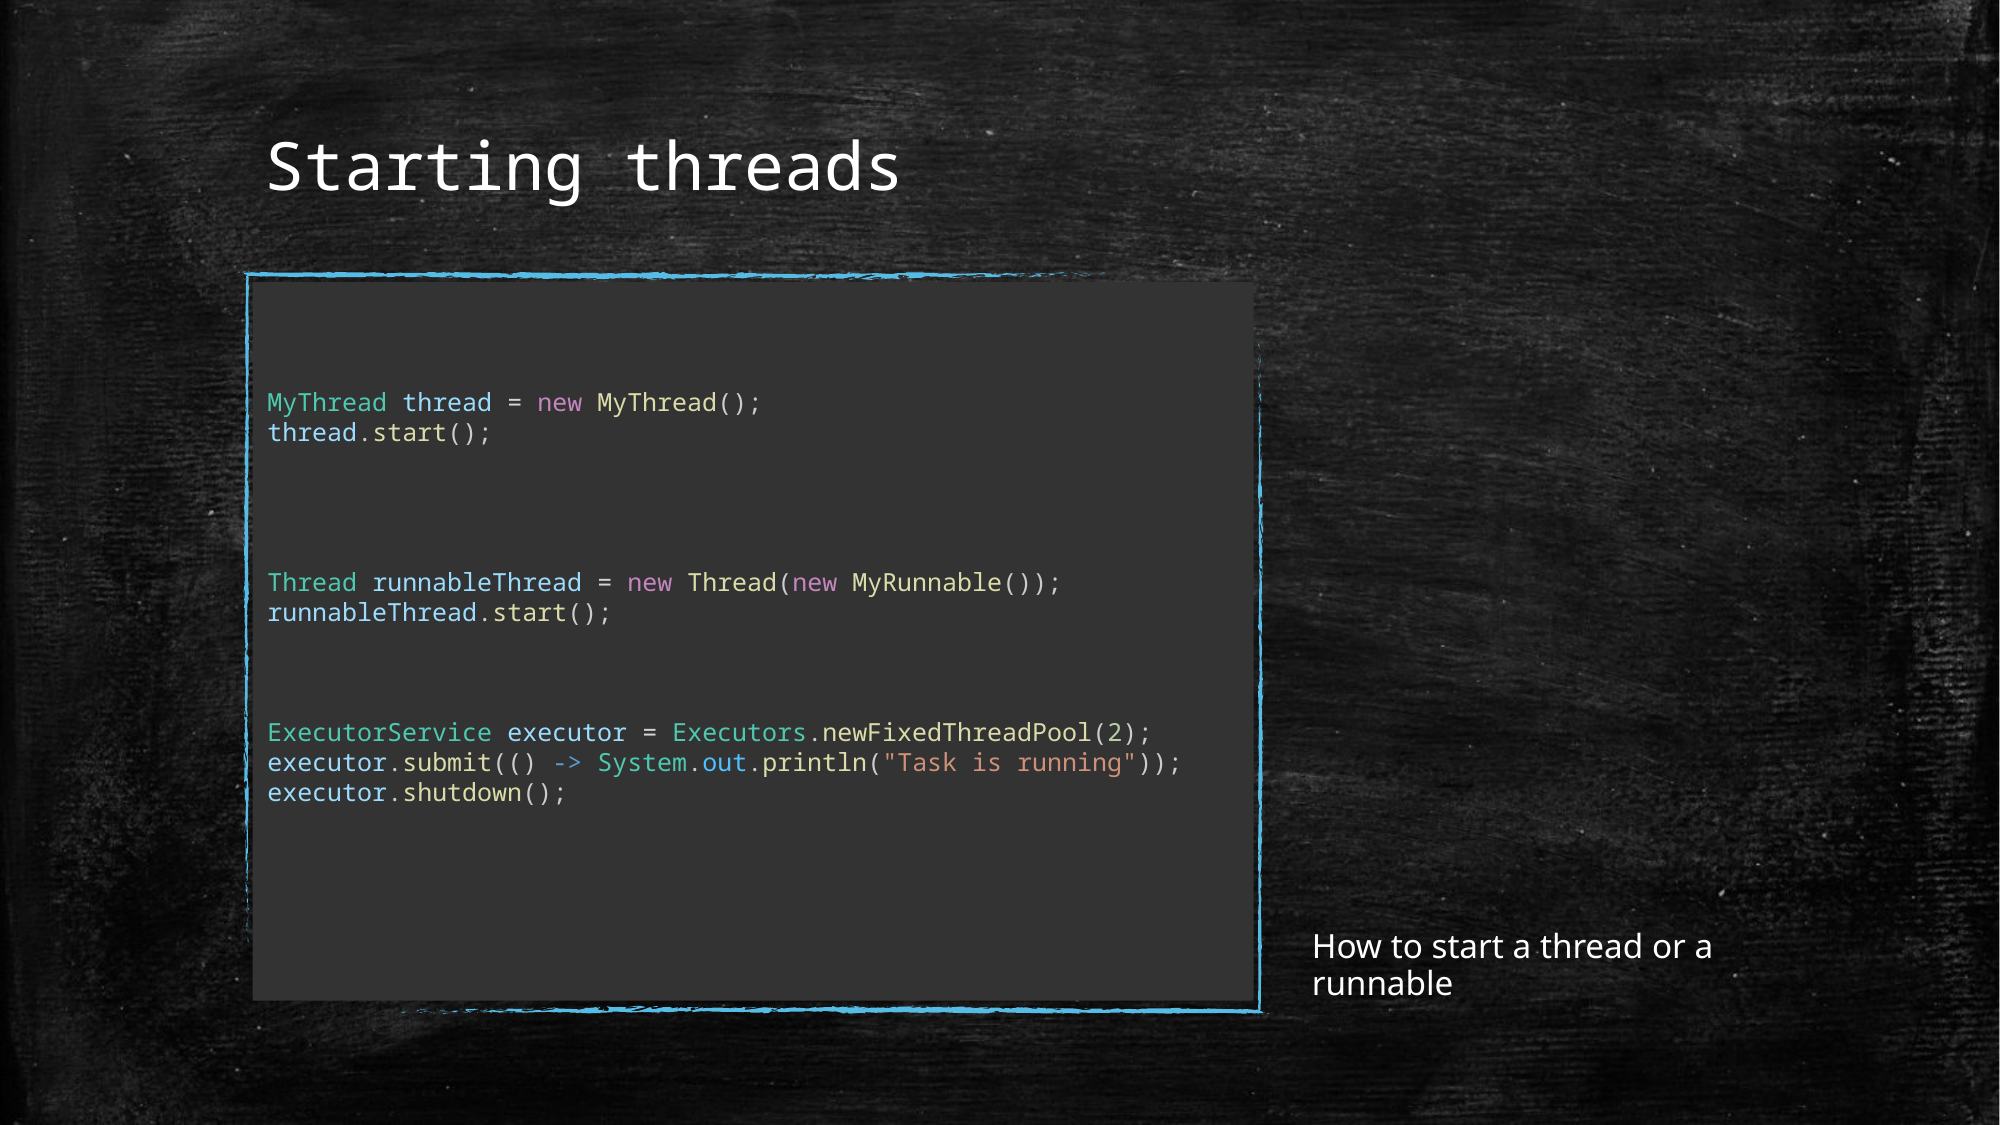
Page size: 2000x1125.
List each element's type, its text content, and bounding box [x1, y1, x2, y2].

text_box MyThread thread = new MyThread(); thread.start(); Thread runnableThread = new Thread(new MyRunnable()); runnableThread.start(); ExecutorService executor = Executors.newFixedThreadPool(2); executor.submit(() -> System.out.println("Task is running")); executor.shutdown(); [252, 281, 1255, 1002]
title Starting threads [249, 45, 1750, 213]
list How to start a thread or a runnable [1296, 559, 1747, 1010]
